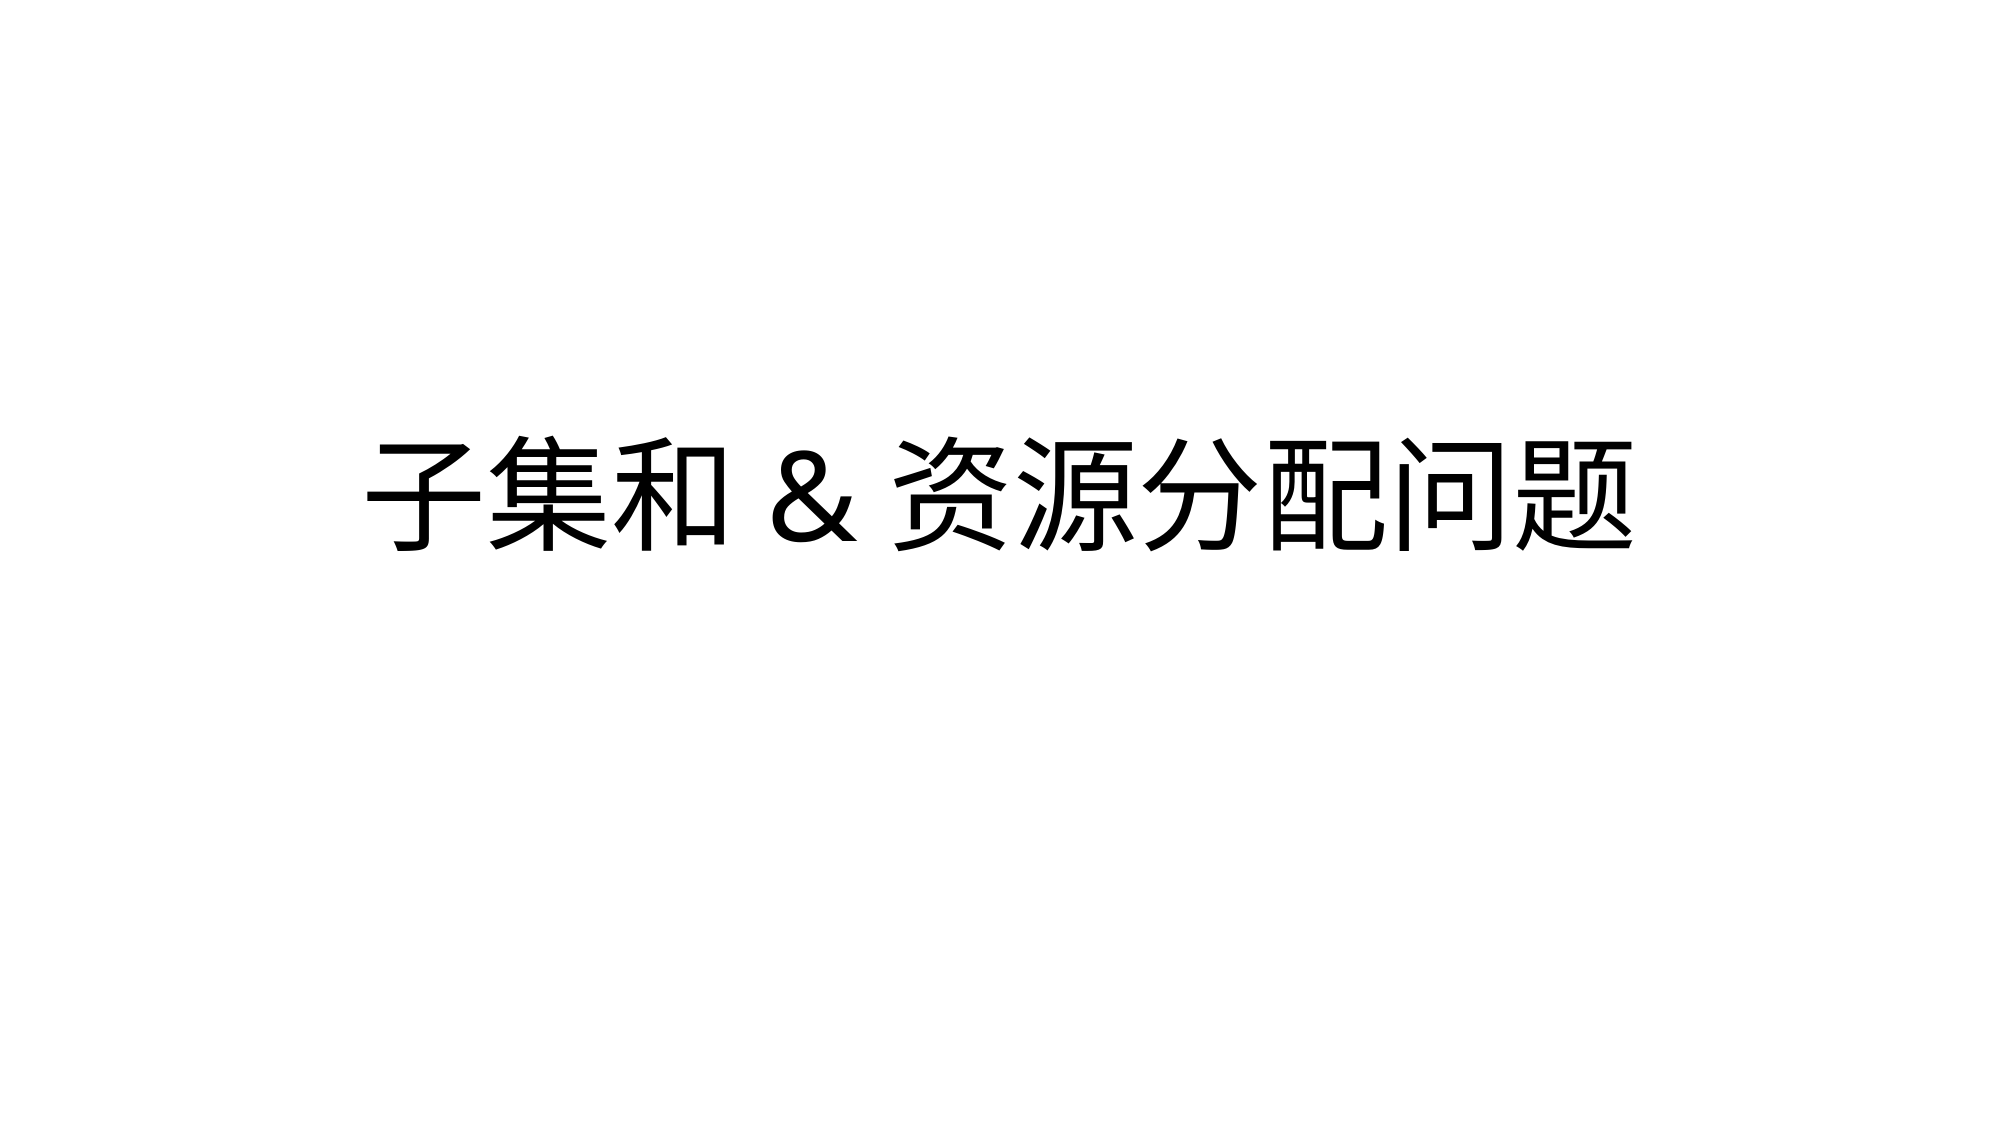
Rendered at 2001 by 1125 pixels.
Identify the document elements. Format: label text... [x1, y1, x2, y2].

title 子集和&资源分配问题 [249, 184, 1750, 576]
